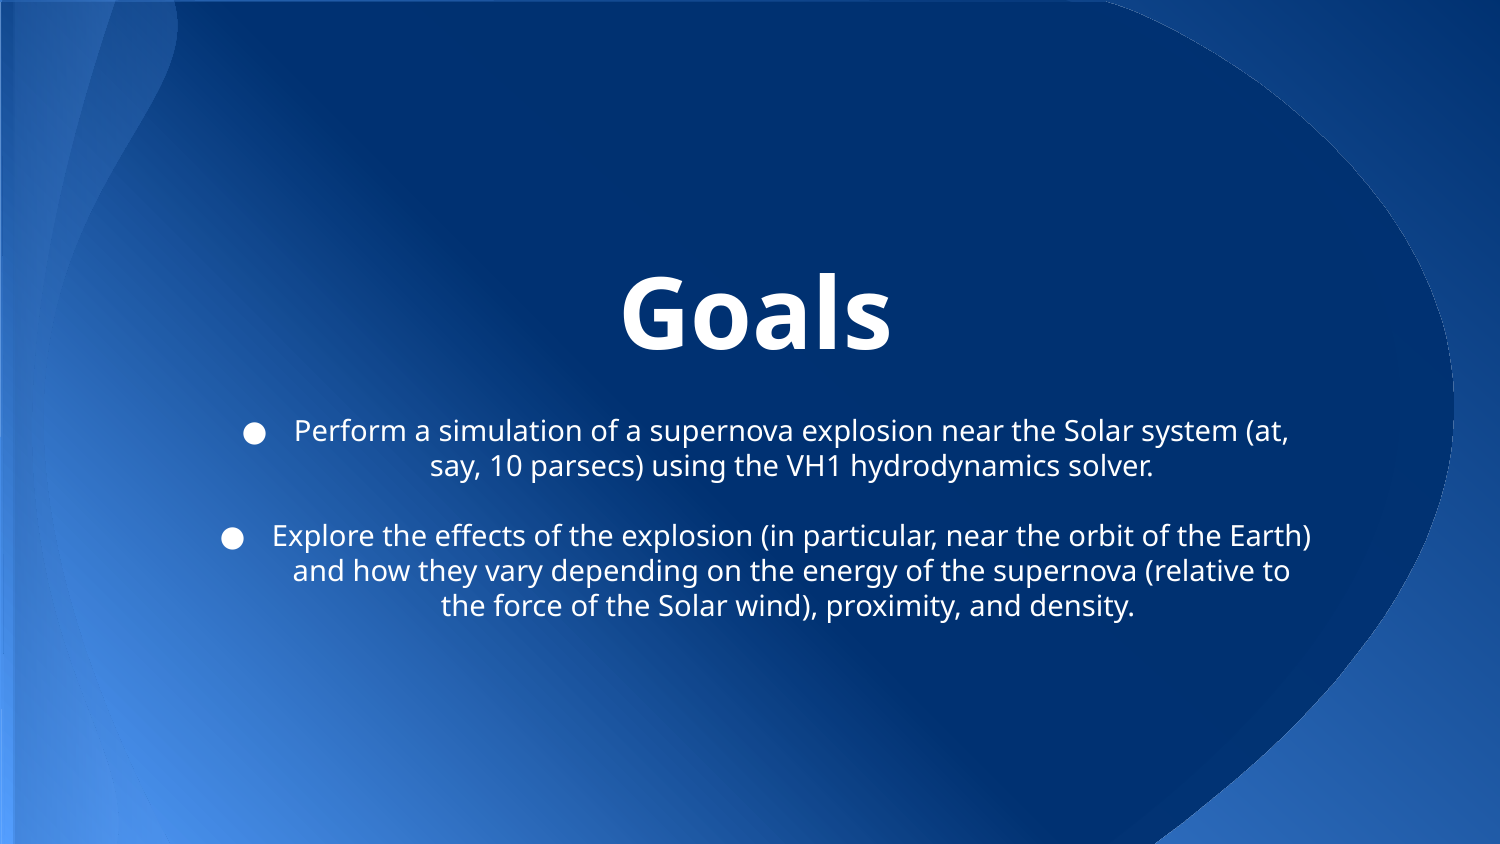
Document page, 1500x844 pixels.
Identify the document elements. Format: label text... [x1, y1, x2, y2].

title Goals [177, 203, 1335, 385]
subtitle Perform a simulation of a supernova explosion near the Solar system (at, say, 10 parsecs) using the VH1 hydrodynamics solver. Explore the effects of the explosion (in particular, near the orbit of the Earth) and how they vary depending on the energy of the supernova (relative to the force of the Solar wind), proximity, and density. [177, 397, 1332, 512]
